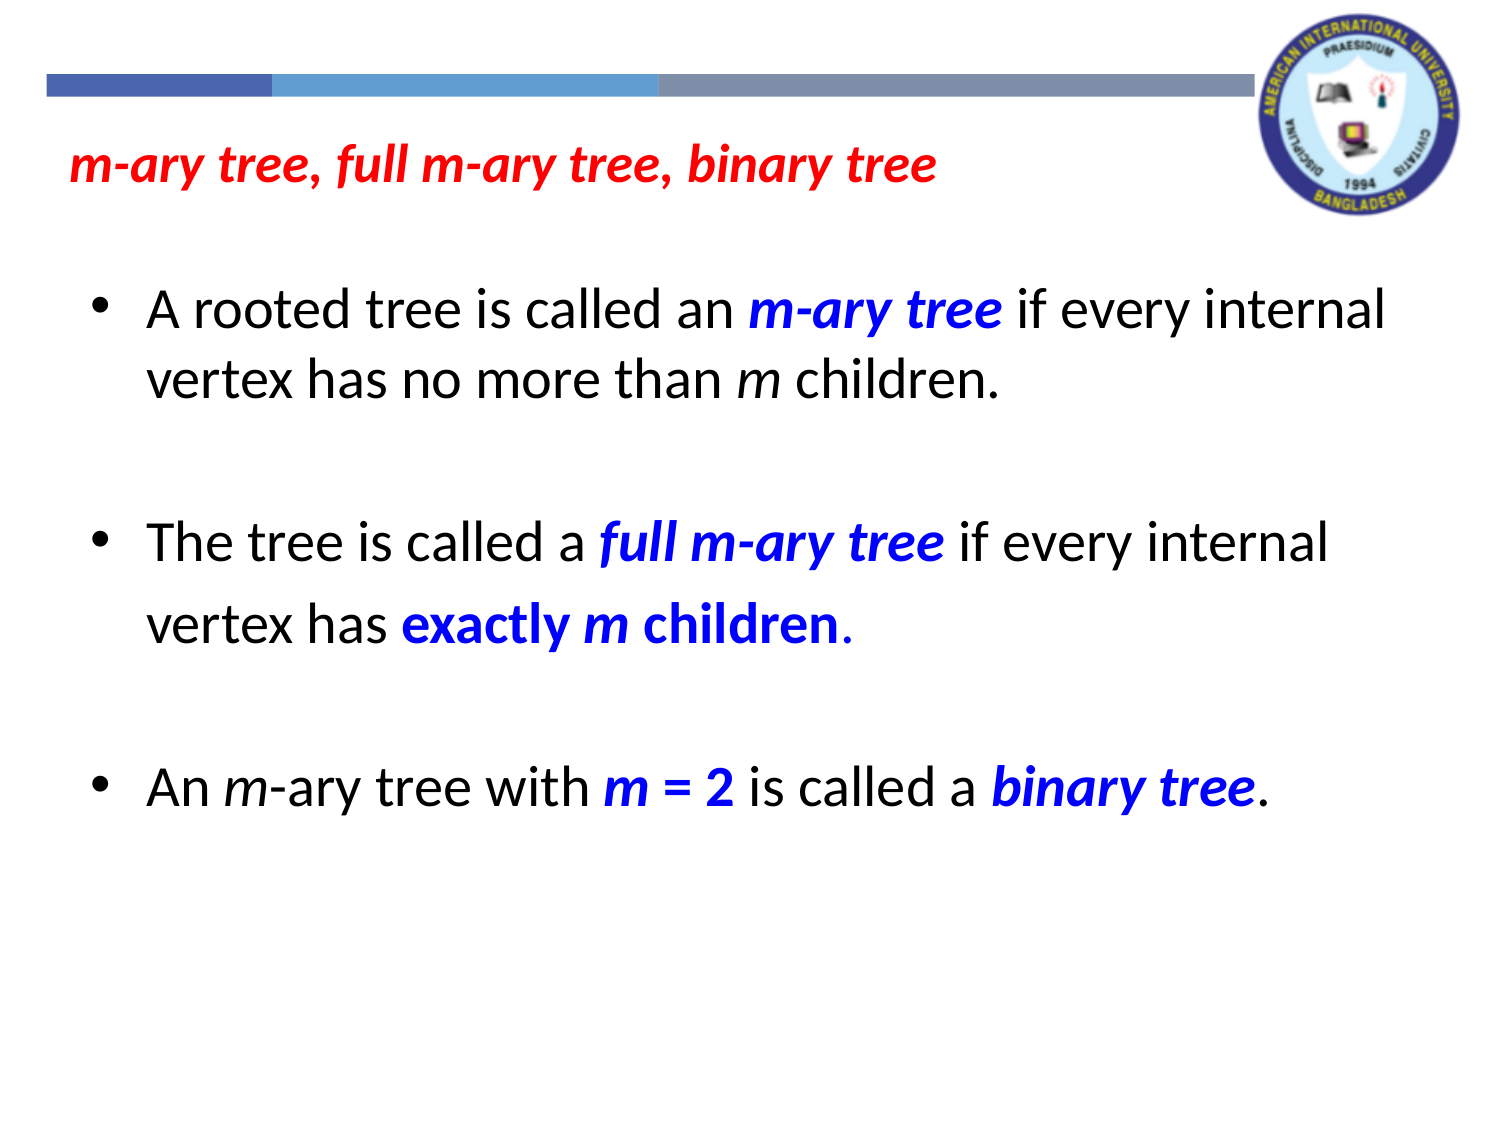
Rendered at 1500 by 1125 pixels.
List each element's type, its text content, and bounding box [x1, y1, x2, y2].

text_box A rooted tree is called an m-ary tree if every internal vertex has no more than m children. The tree is called a full m-ary tree if every internal vertex has exactly m children. An m-ary tree with m = 2 is called a binary tree. [74, 262, 1425, 1005]
text_box m-ary tree, full m-ary tree, binary tree [55, 119, 1129, 201]
picture [1254, 9, 1465, 221]
